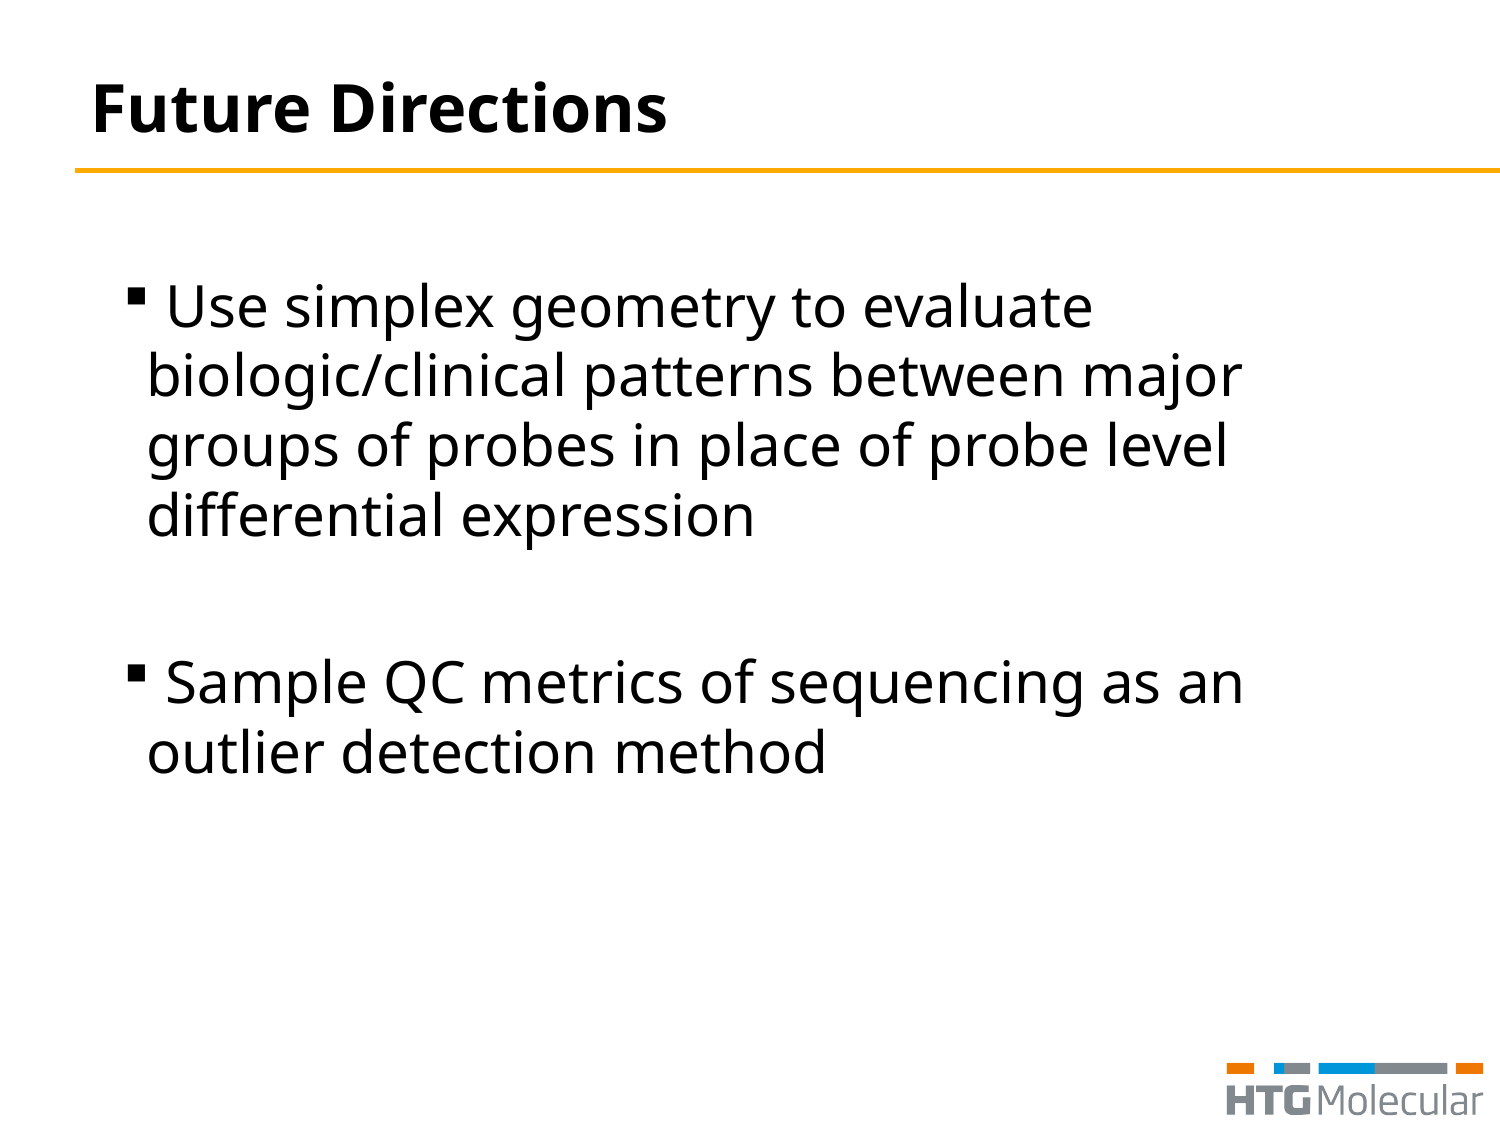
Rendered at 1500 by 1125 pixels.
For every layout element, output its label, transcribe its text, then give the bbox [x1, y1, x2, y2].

list Use simplex geometry to evaluate biologic/clinical patterns between major groups of probes in place of probe level differential expression Sample QC metrics of sequencing as an outlier detection method [75, 253, 1425, 1059]
picture [1223, 1059, 1487, 1119]
title Future Directions [75, 22, 1425, 160]
